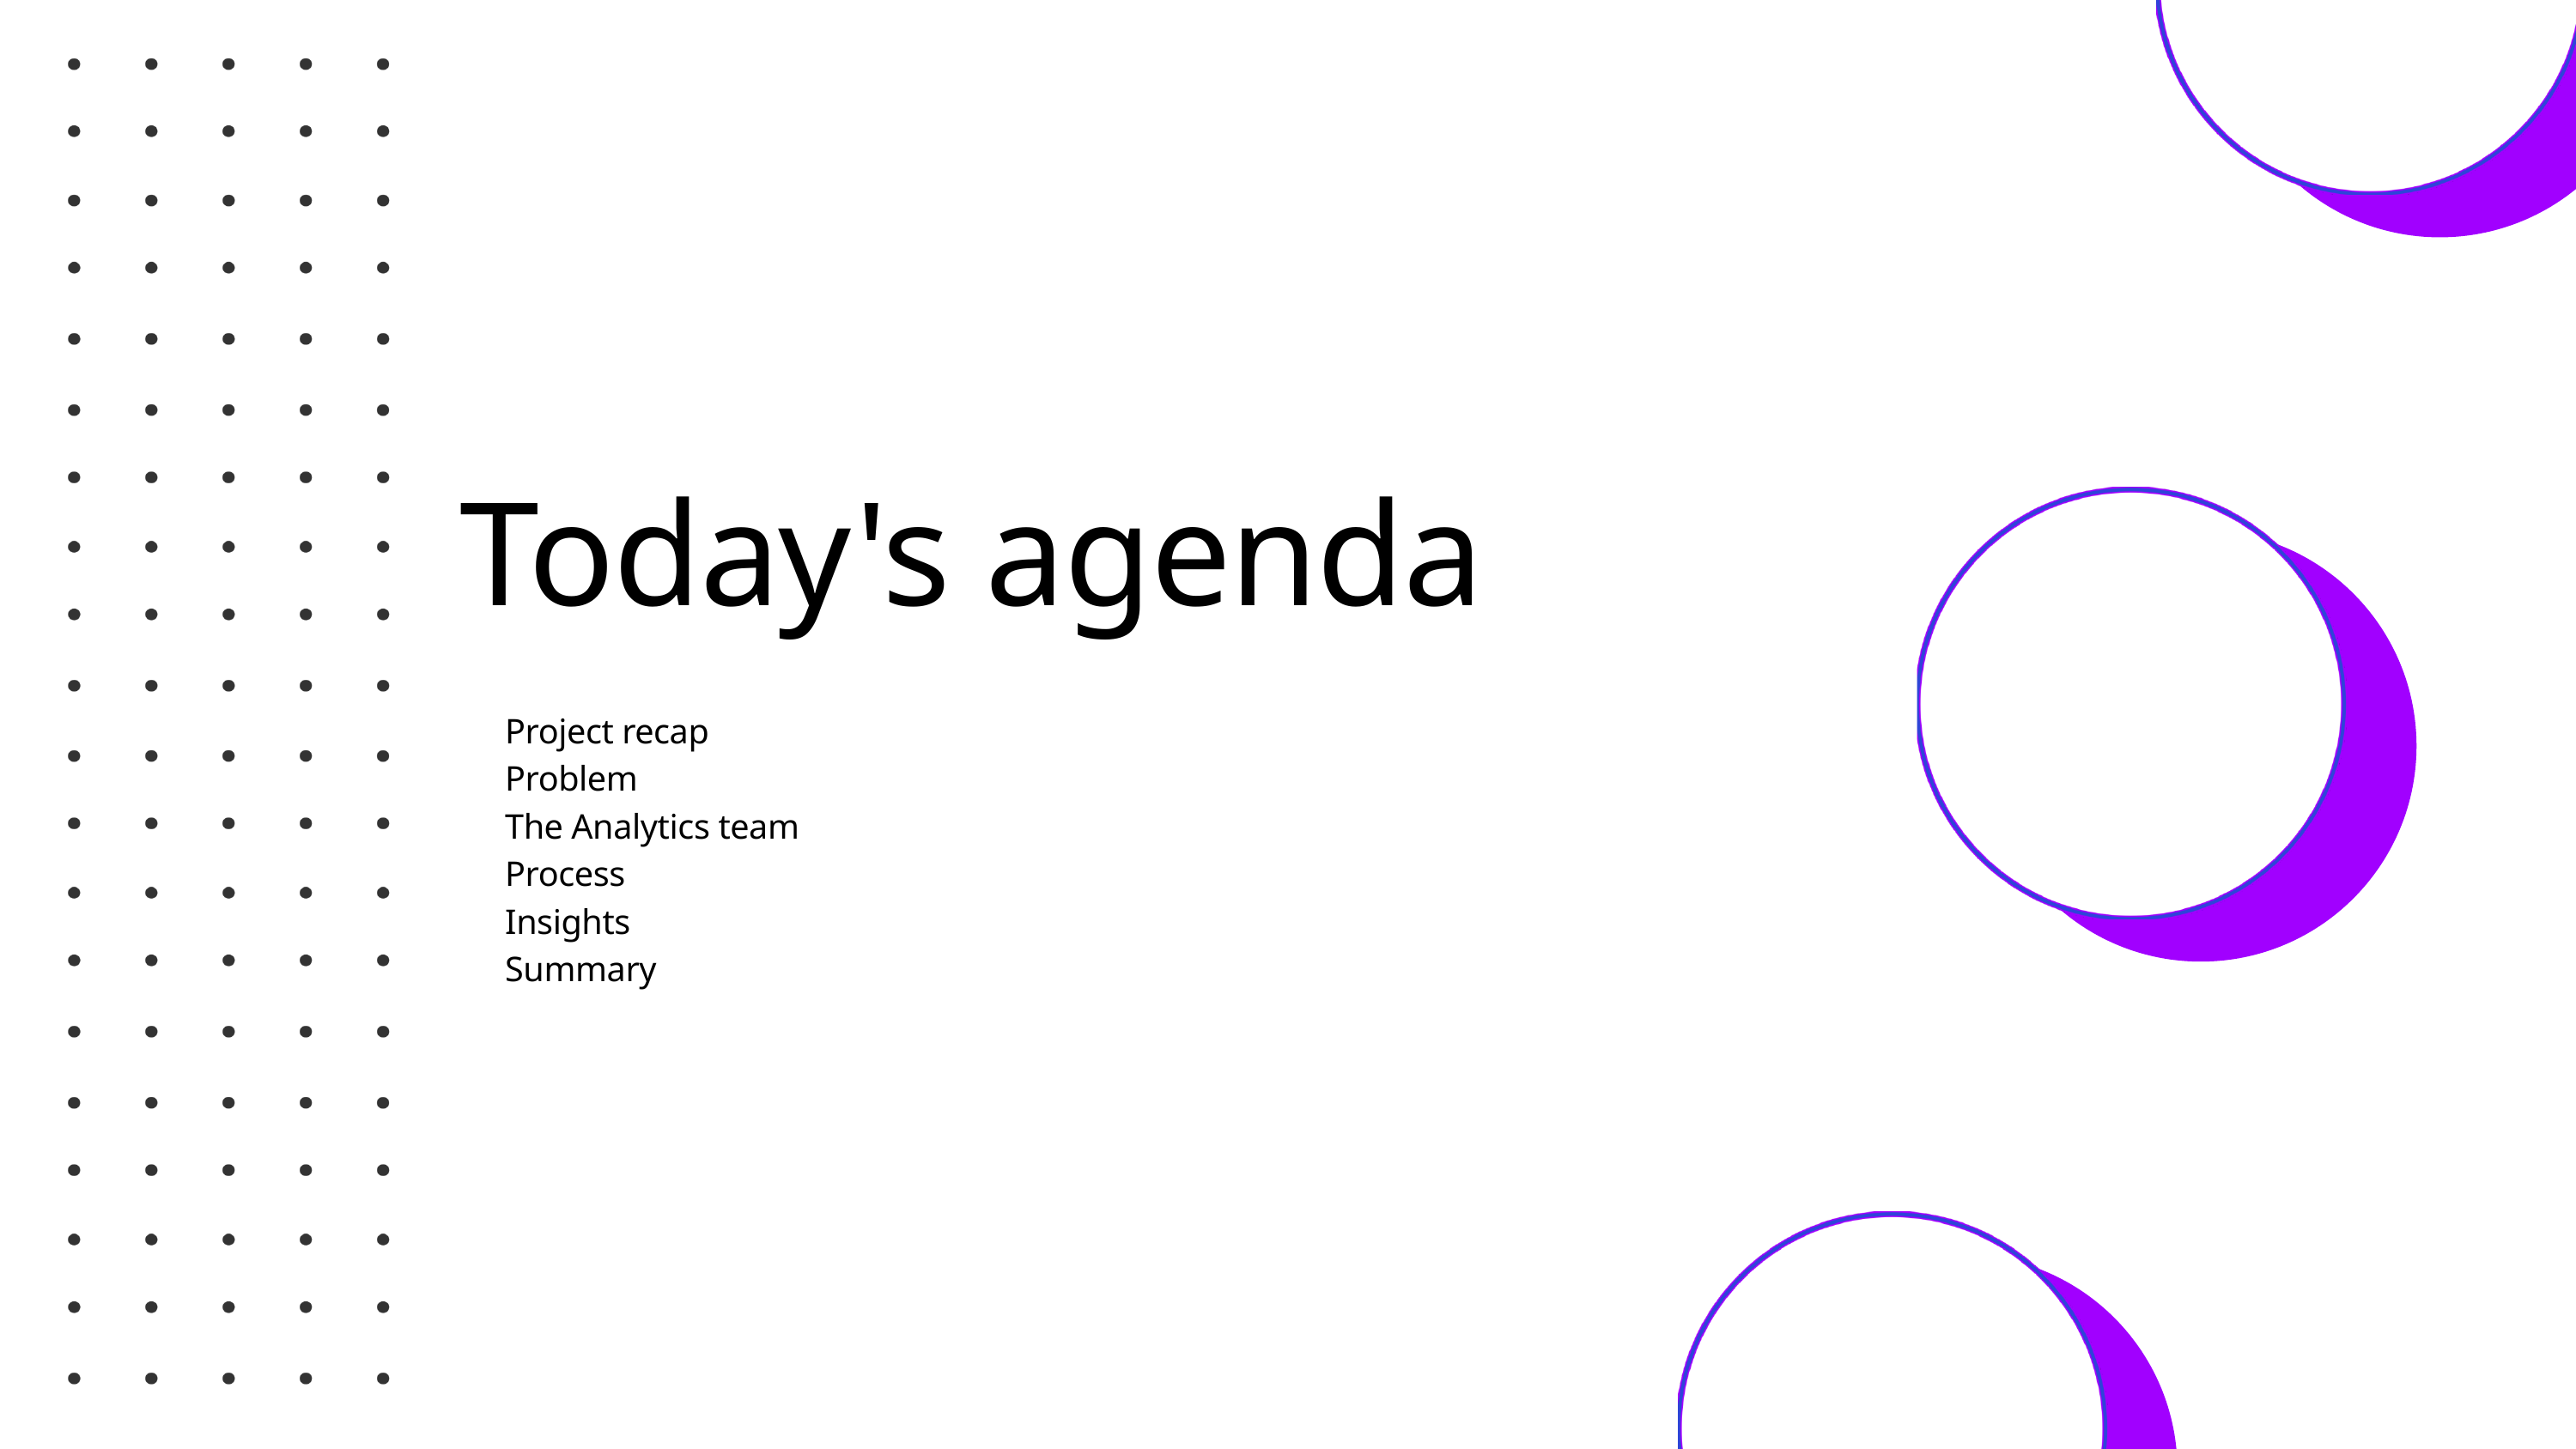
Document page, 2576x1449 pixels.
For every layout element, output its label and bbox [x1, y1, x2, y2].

text_box [1917, 487, 2417, 962]
text_box [58, 52, 394, 1388]
text_box [459, 462, 1728, 996]
text_box [2155, 0, 2576, 238]
text_box [1677, 1210, 2178, 1449]
